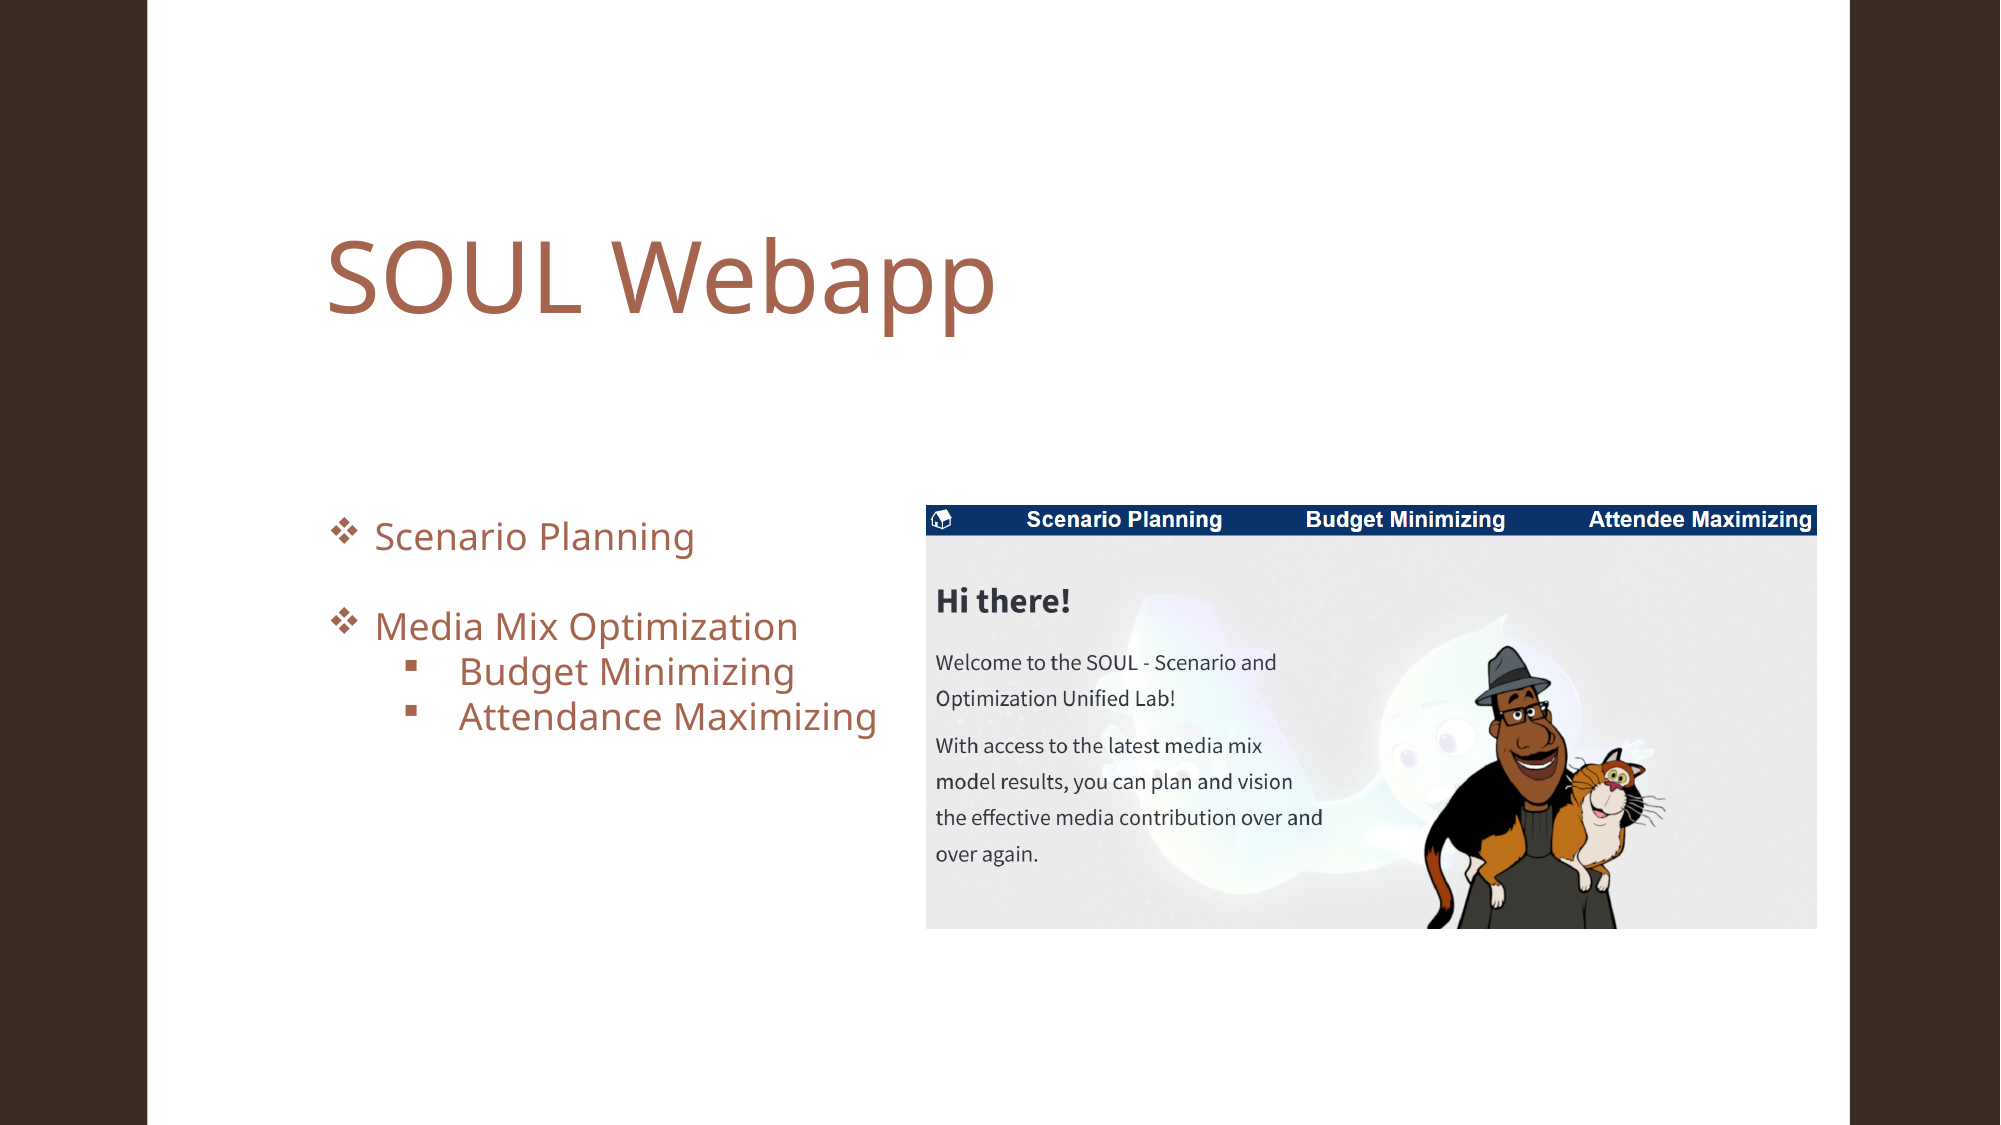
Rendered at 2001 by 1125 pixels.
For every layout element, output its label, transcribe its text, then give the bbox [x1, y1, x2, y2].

text_box [1849, 0, 2000, 1125]
text_box Scenario Planning Media Mix Optimization Budget Minimizing Attendance Maximizing [312, 505, 894, 746]
title SOUL Webapp [310, 118, 1690, 447]
text_box [0, 0, 149, 1125]
picture [926, 505, 1817, 930]
text_box [149, 0, 1849, 1125]
